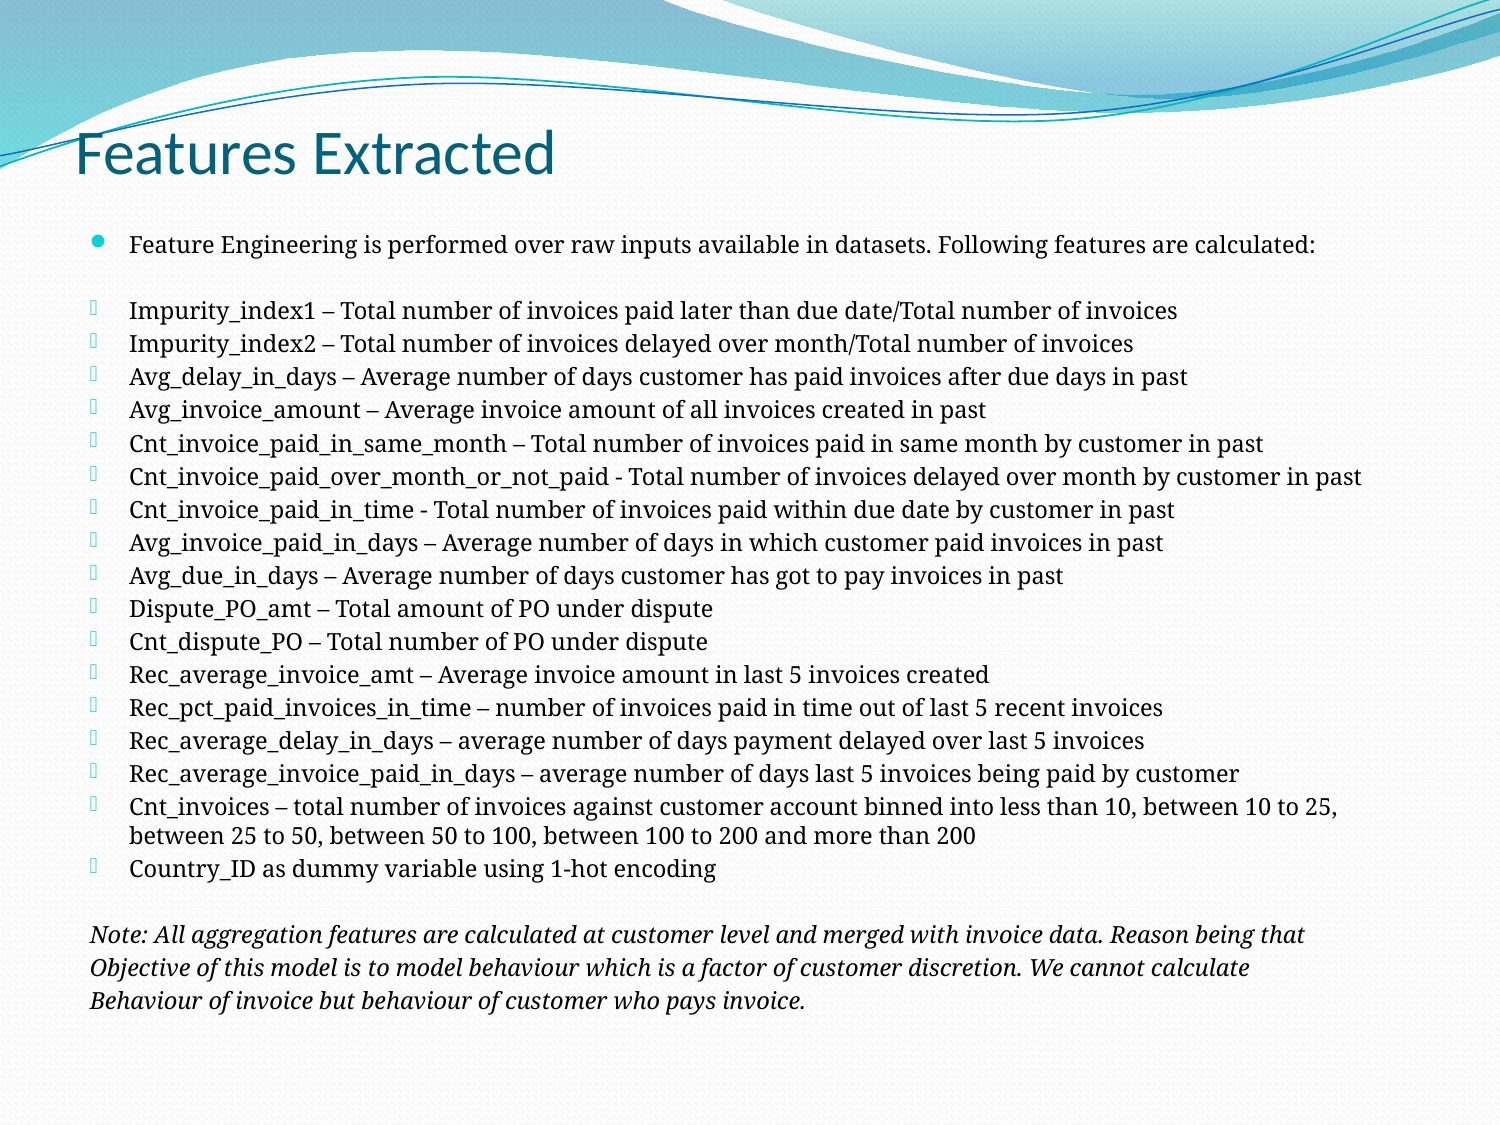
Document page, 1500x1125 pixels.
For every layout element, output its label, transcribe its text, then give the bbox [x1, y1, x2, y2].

text_box Features Extracted [74, 103, 1425, 188]
list Feature Engineering is performed over raw inputs available in datasets. Following features are calculated: Impurity_index1 – Total number of invoices paid later than due date/Total number of invoices Impurity_index2 – Total number of invoices delayed over month/Total number of invoices Avg_delay_in_days – Average number of days customer has paid invoices after due days in past Avg_invoice_amount – Average invoice amount of all invoices created in past Cnt_invoice_paid_in_same_month – Total number of invoices paid in same month by customer in past Cnt_invoice_paid_over_month_or_not_paid - Total number of invoices delayed over month by customer in past Cnt_invoice_paid_in_time - Total number of invoices paid within due date by customer in past Avg_invoice_paid_in_days – Average number of days in which customer paid invoices in past Avg_due_in_days – Average number of days customer has got to pay invoices in past Dispute_PO_amt – Total amount of PO under dispute Cnt_dispute_PO – Total number of PO under dispute Rec_average_invoice_amt – Average invoice amount in last 5 invoices created Rec_pct_paid_invoices_in_time – number of invoices paid in time out of last 5 recent invoices Rec_average_delay_in_days – average number of days payment delayed over last 5 invoices Rec_average_invoice_paid_in_days – average number of days last 5 invoices being paid by customer Cnt_invoices – total number of invoices against customer account binned into less than 10, between 10 to 25, between 25 to 50, between 50 to 100, between 100 to 200 and more than 200 Country_ID as dummy variable using 1-hot encoding Note: All aggregation features are calculated at customer level and merged with invoice data. Reason being that Objective of this model is to model behaviour which is a factor of customer discretion. We cannot calculate Behaviour of invoice but behaviour of customer who pays invoice. [75, 222, 1425, 1038]
